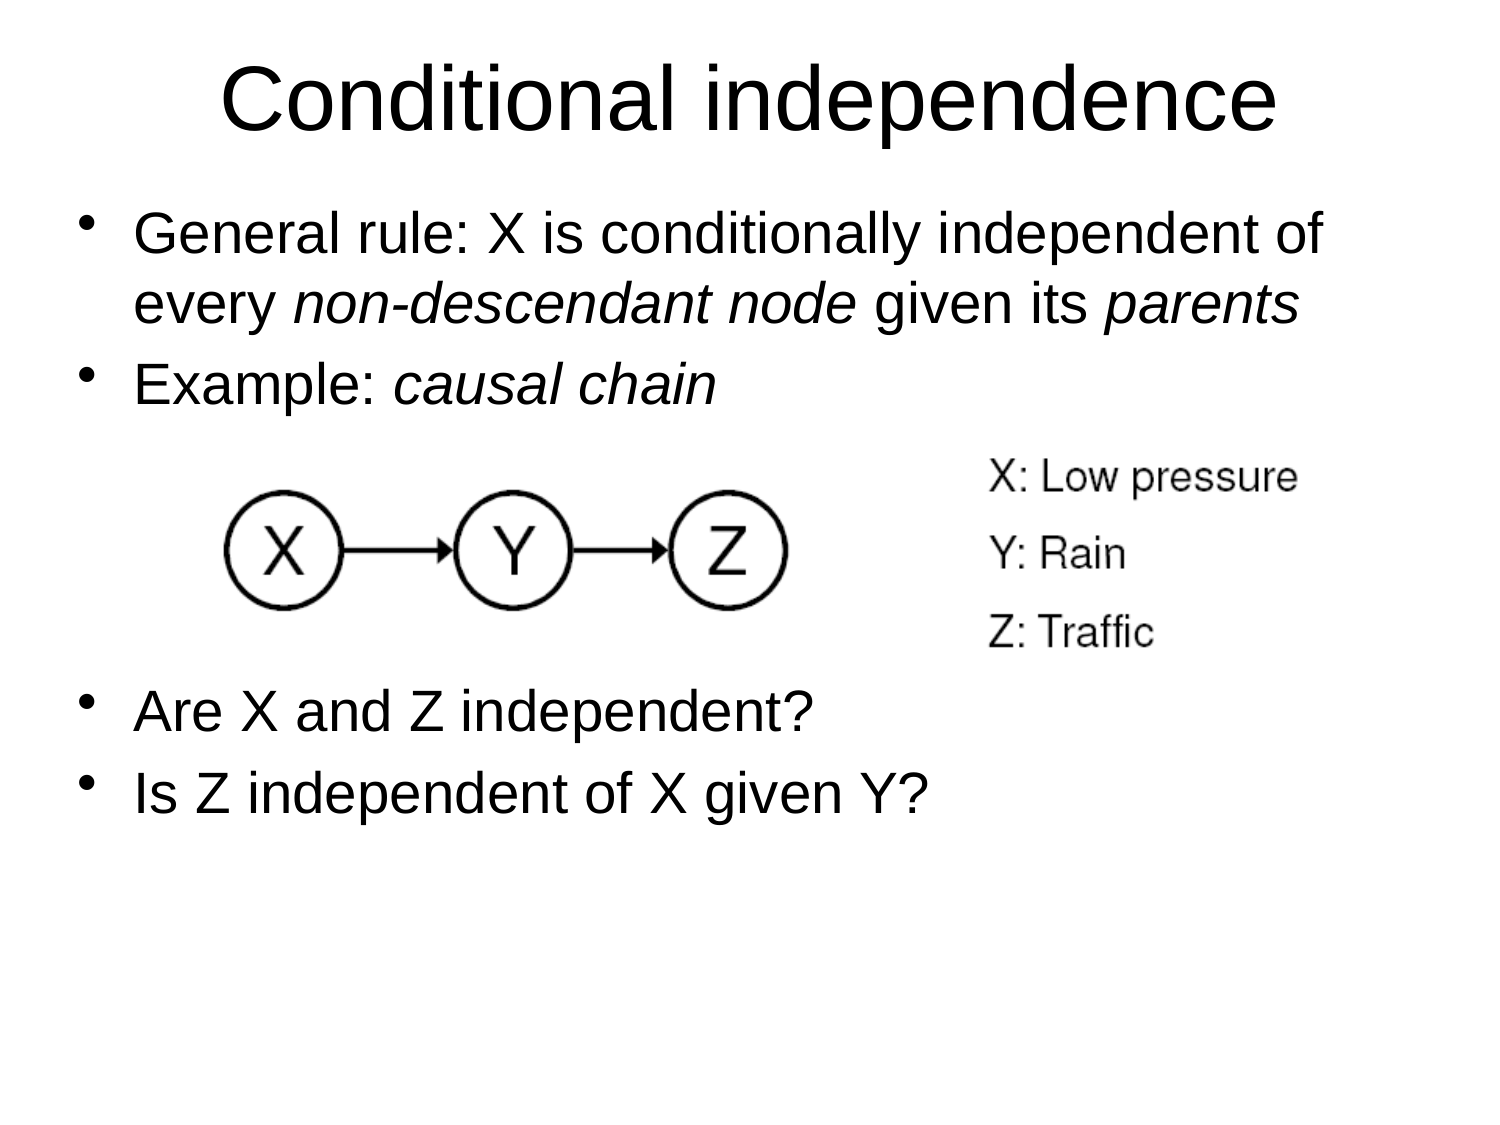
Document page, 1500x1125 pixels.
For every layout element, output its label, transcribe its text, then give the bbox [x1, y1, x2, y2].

picture [184, 443, 1316, 682]
title Conditional independence [12, 0, 1488, 188]
list General rule: X is conditionally independent of every non-descendant node given its parents Example: causal chain Are X and Z independent? Is Z independent of X given Y? [62, 187, 1438, 588]
